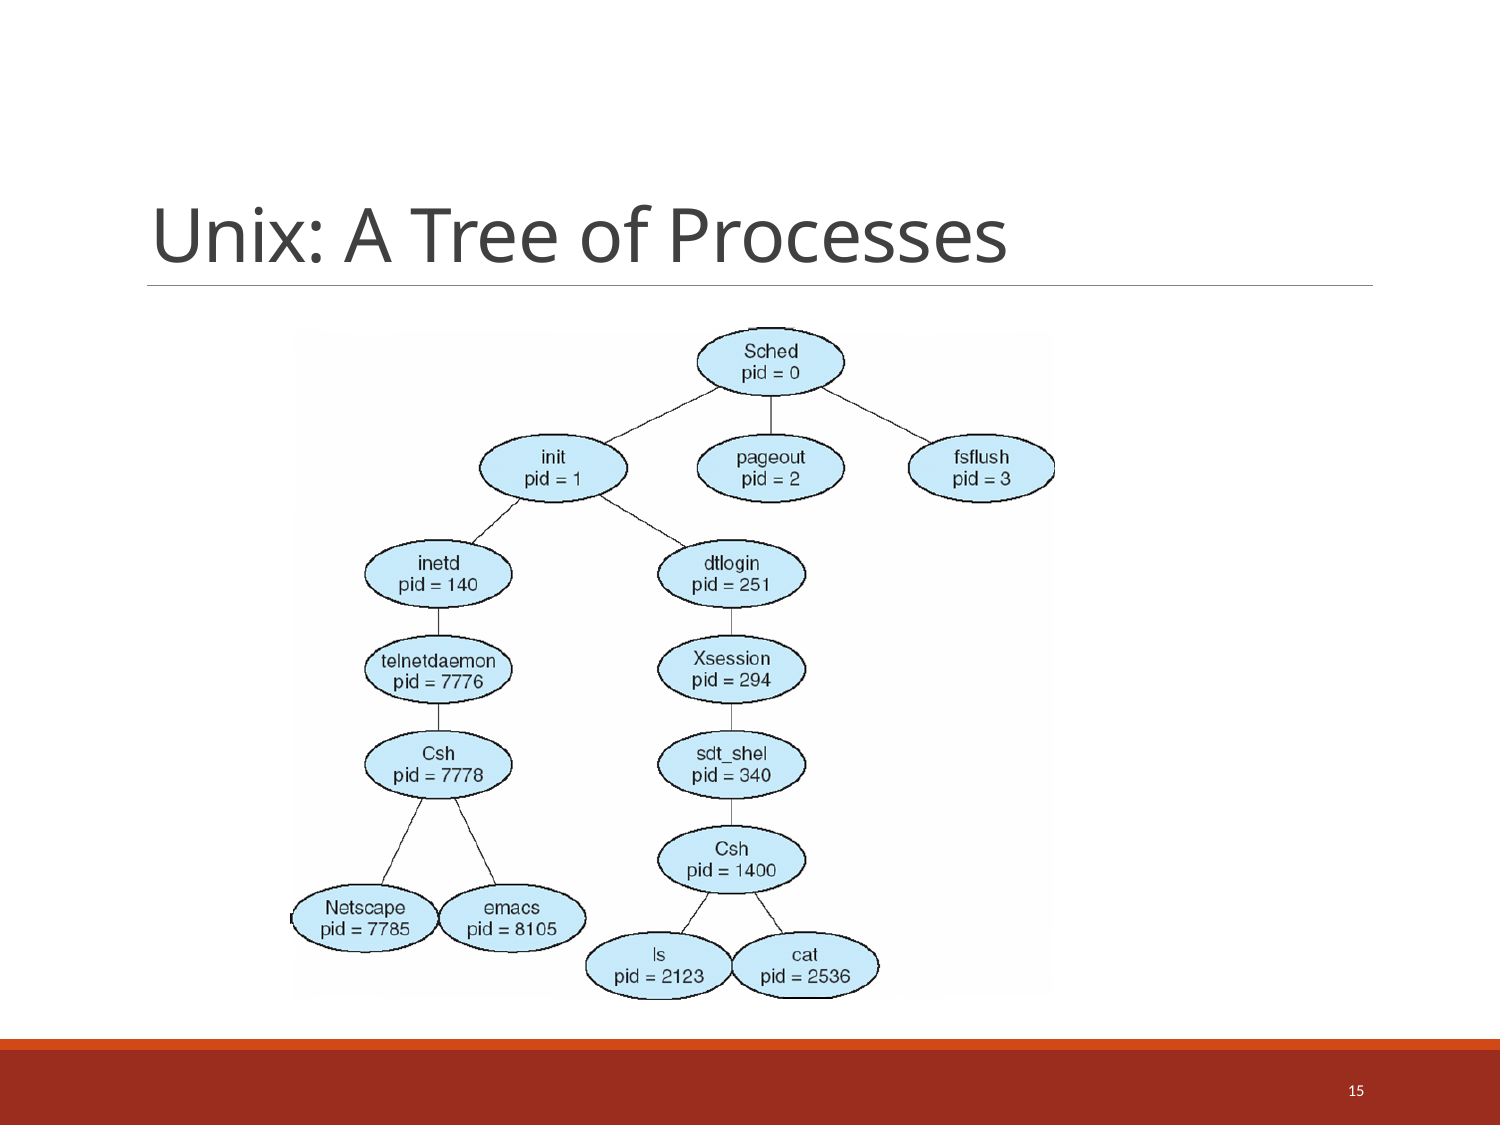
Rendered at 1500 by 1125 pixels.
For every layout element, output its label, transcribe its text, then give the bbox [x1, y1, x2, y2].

slide_number 15 [1218, 1059, 1380, 1120]
title Unix: A Tree of Processes [135, 47, 1373, 285]
picture [288, 326, 1055, 1003]
